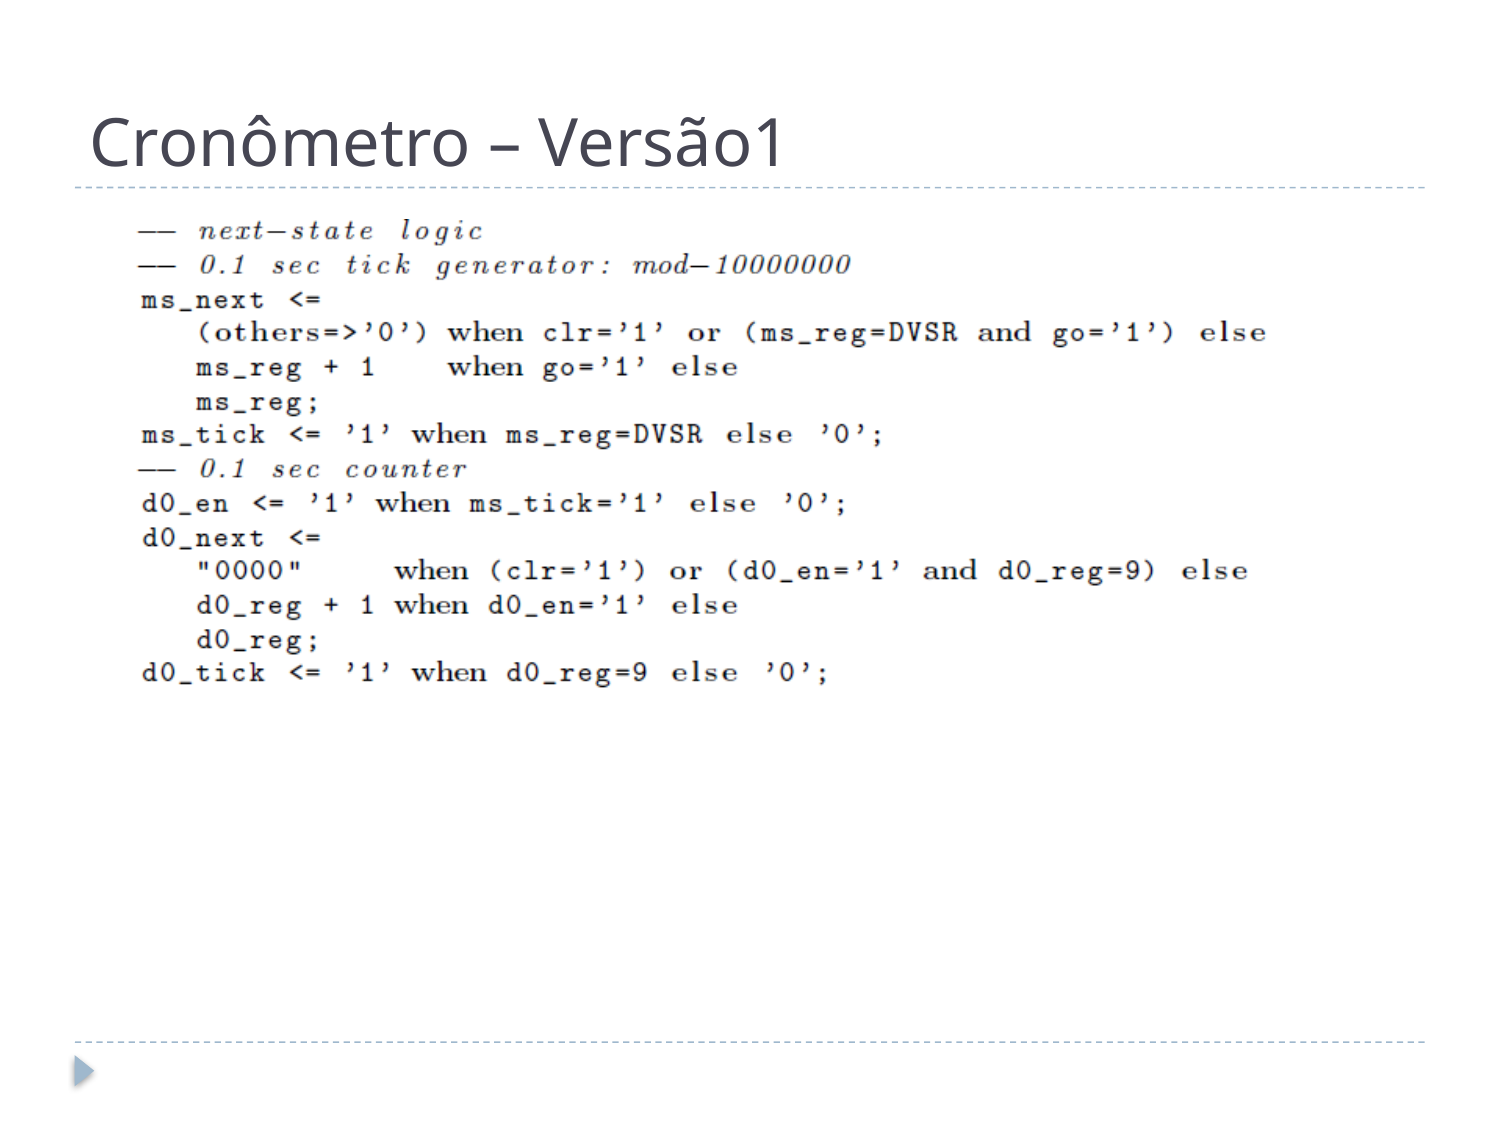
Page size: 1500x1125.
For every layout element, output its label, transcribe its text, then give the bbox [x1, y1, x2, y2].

picture [123, 219, 1298, 697]
title Cronômetro – Versão1 [75, 24, 1425, 188]
